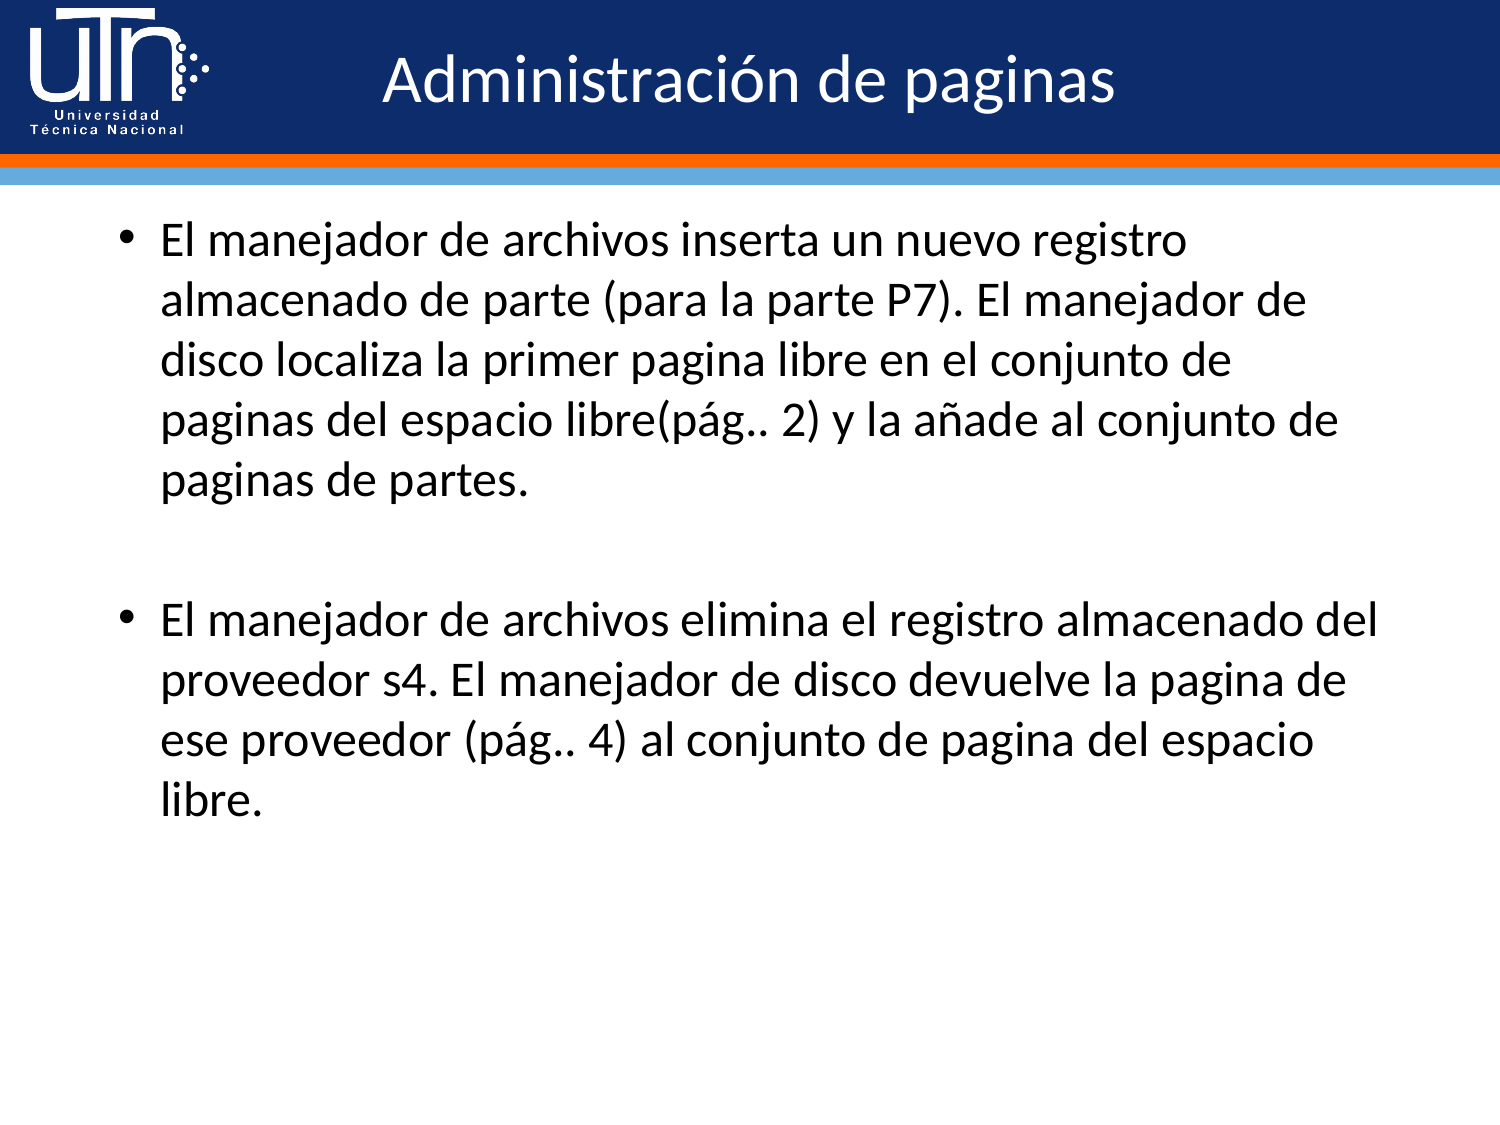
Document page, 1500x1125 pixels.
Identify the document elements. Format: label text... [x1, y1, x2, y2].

title Administración de paginas [0, 0, 1500, 154]
list El manejador de archivos inserta un nuevo registro almacenado de parte (para la parte P7). El manejador de disco localiza la primer pagina libre en el conjunto de paginas del espacio libre(pág.. 2) y la añade al conjunto de paginas de partes. El manejador de archivos elimina el registro almacenado del proveedor s4. El manejador de disco devuelve la pagina de ese proveedor (pág.. 4) al conjunto de pagina del espacio libre. [103, 198, 1397, 1012]
